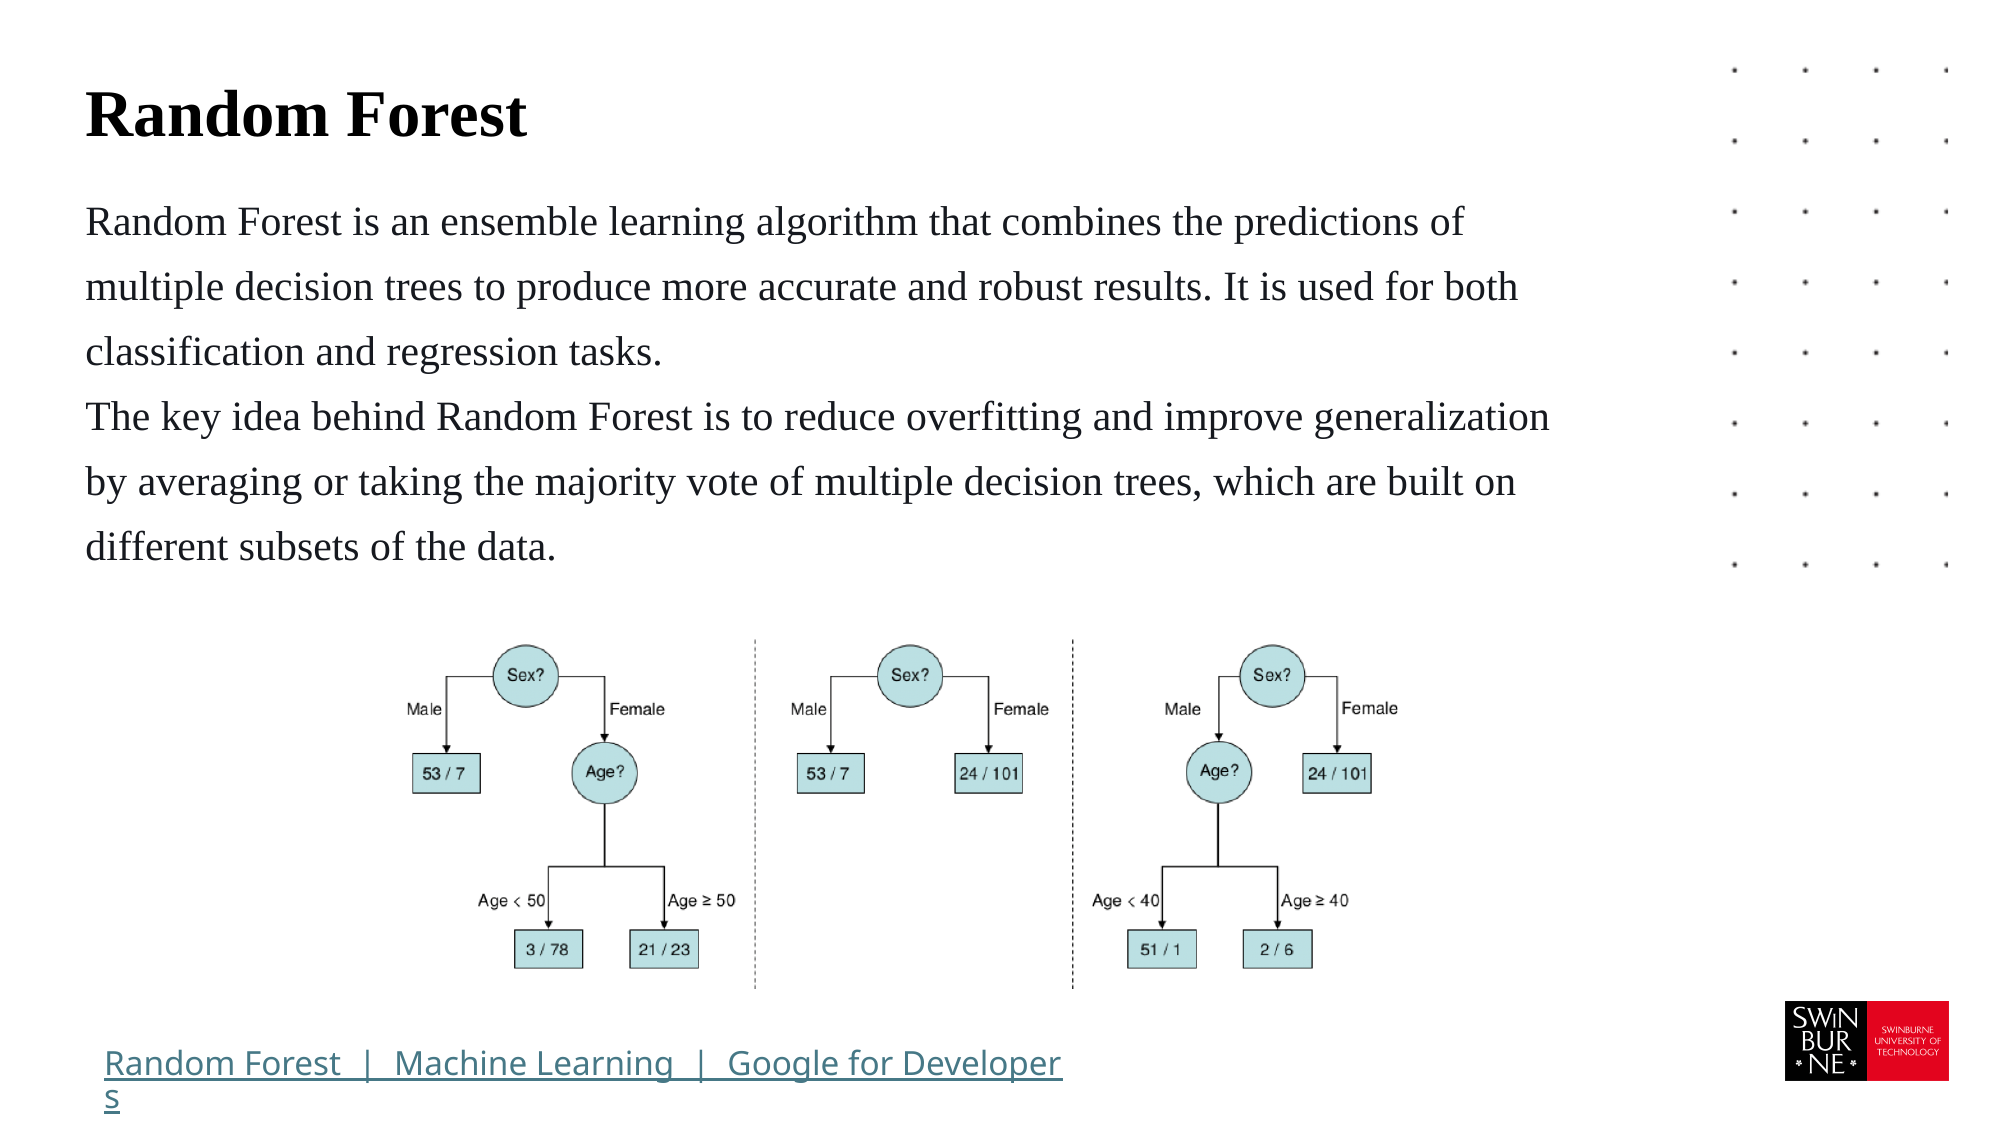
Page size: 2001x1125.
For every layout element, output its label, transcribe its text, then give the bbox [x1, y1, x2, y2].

text_box Random Forest | Machine Learning | Google for Developers [89, 1035, 1090, 1096]
text_box Random Forest is an ensemble learning algorithm that combines the predictions of multiple decision trees to produce more accurate and robust results. It is used for both classification and regression tasks. The key idea behind Random Forest is to reduce overfitting and improve generalization by averaging or taking the majority vote of multiple decision trees, which are built on different subsets of the data. [70, 171, 1615, 577]
title Random Forest [70, 62, 1660, 265]
picture [365, 606, 1455, 1003]
picture [1785, 1001, 1949, 1081]
